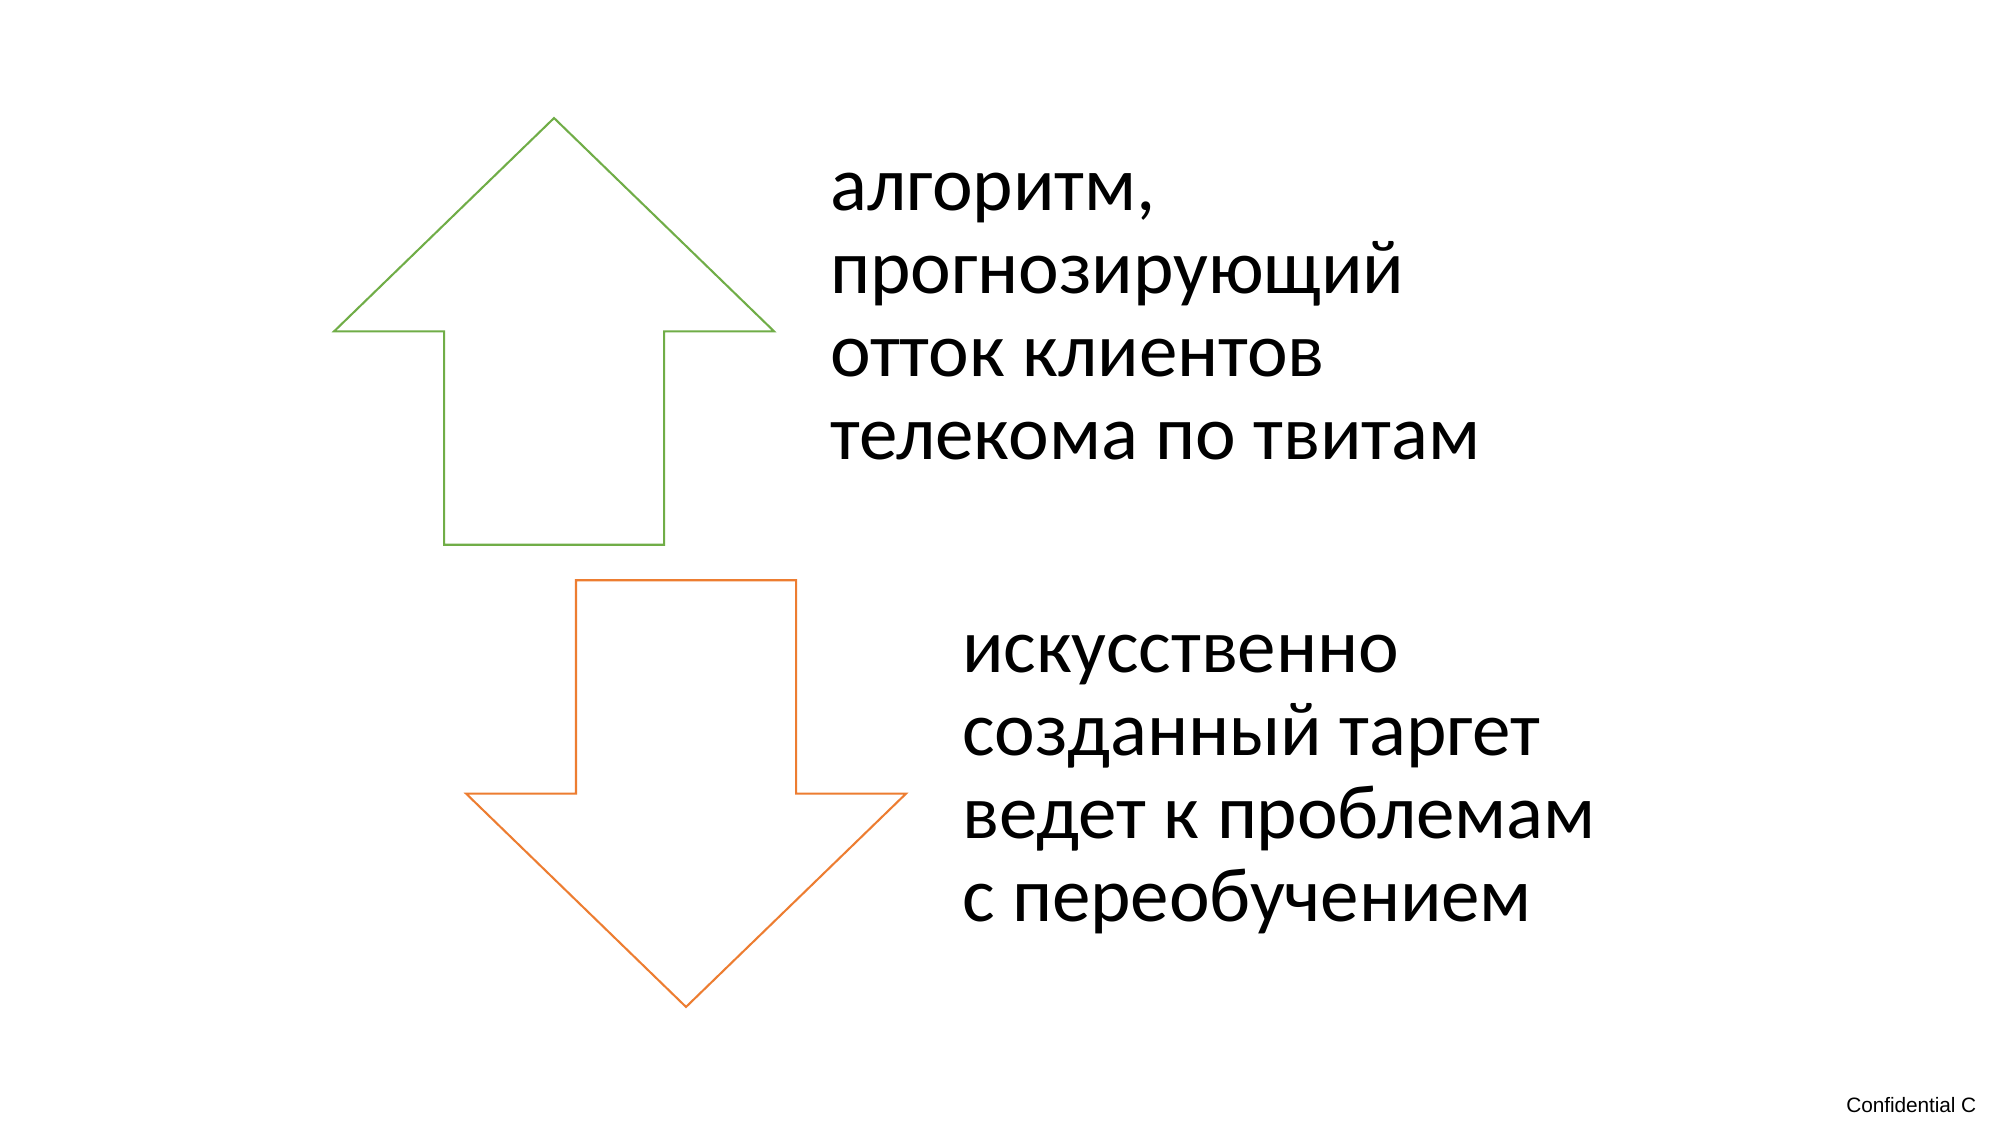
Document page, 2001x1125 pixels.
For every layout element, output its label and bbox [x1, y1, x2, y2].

text_box [333, 117, 1667, 1007]
